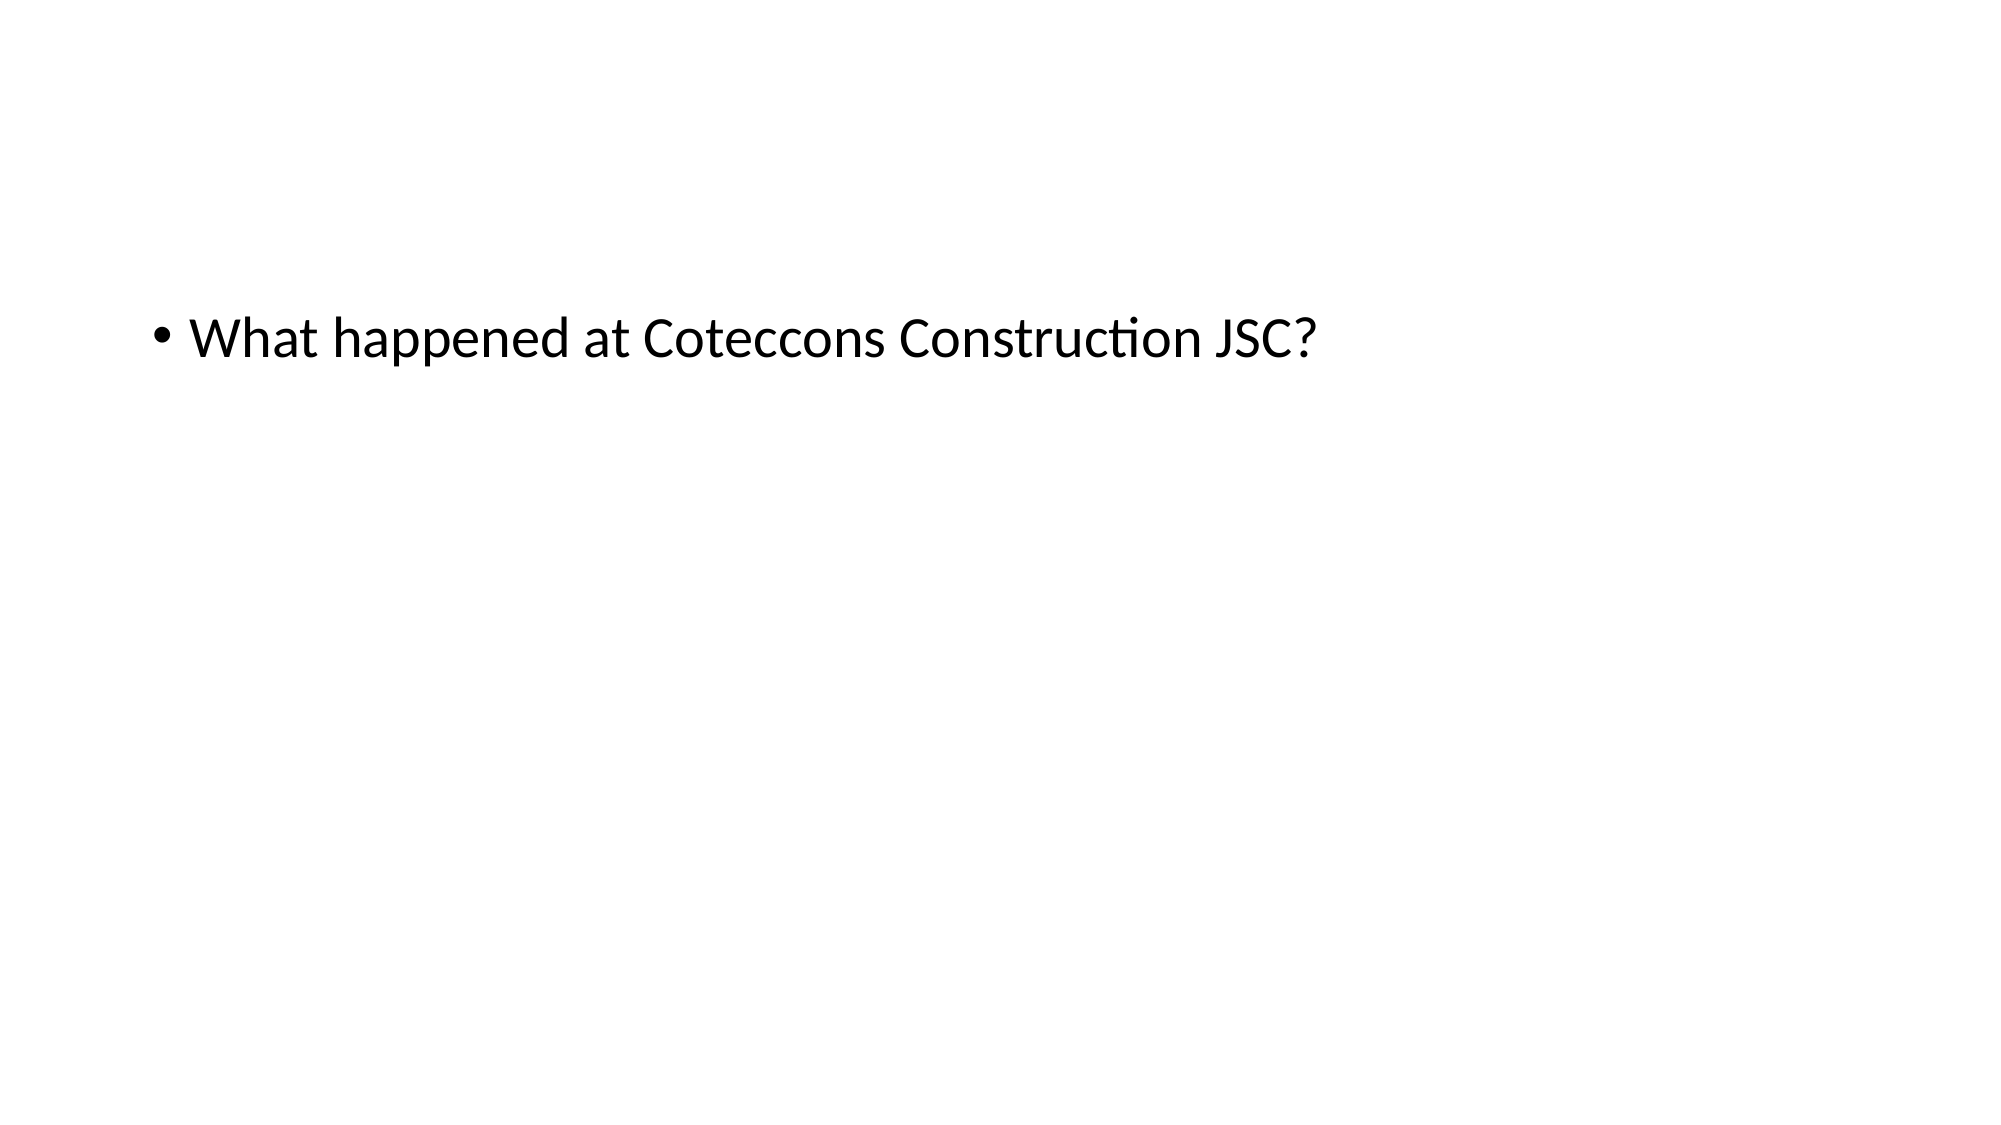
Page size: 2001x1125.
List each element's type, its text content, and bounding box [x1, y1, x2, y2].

list What happened at Coteccons Construction JSC? [137, 299, 1863, 1014]
